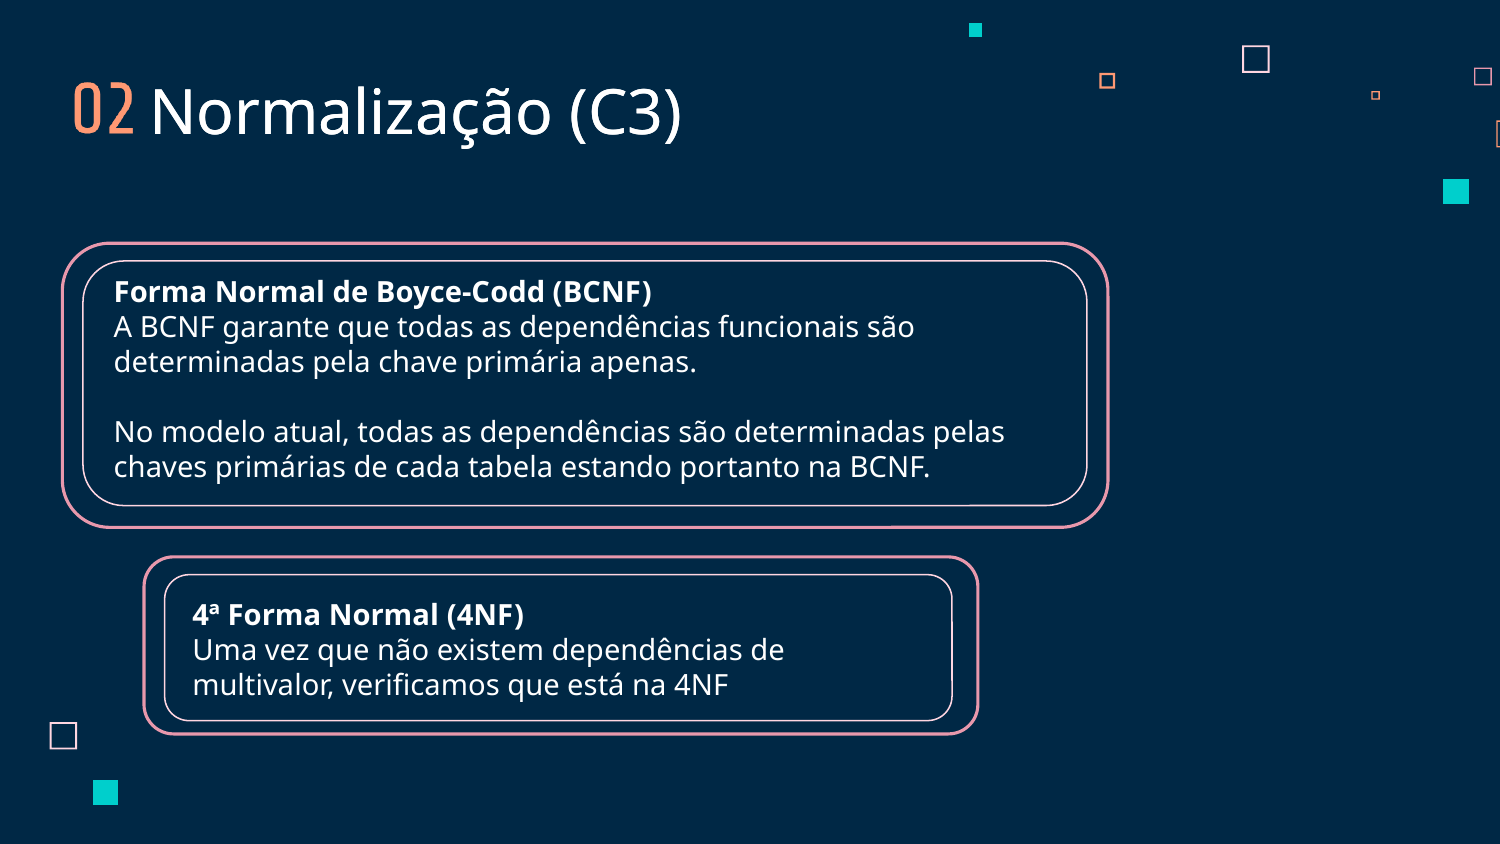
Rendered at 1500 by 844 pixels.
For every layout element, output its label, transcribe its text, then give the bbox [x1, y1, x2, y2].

text_box [62, 243, 1107, 528]
text_box [104, 260, 1066, 266]
picture [25, 40, 271, 197]
text_box [143, 556, 978, 734]
text_box Forma Normal de Boyce-Codd (BCNF) A BCNF garante que todas as dependências funcionais são determinadas pela chave primária apenas. No modelo atual, todas as dependências são determinadas pelas chaves primárias de cada tabela estando portanto na BCNF. [98, 266, 1108, 491]
text_box [164, 574, 953, 721]
text_box Normalização (C3) [276, 67, 910, 163]
text_box [82, 270, 1078, 506]
